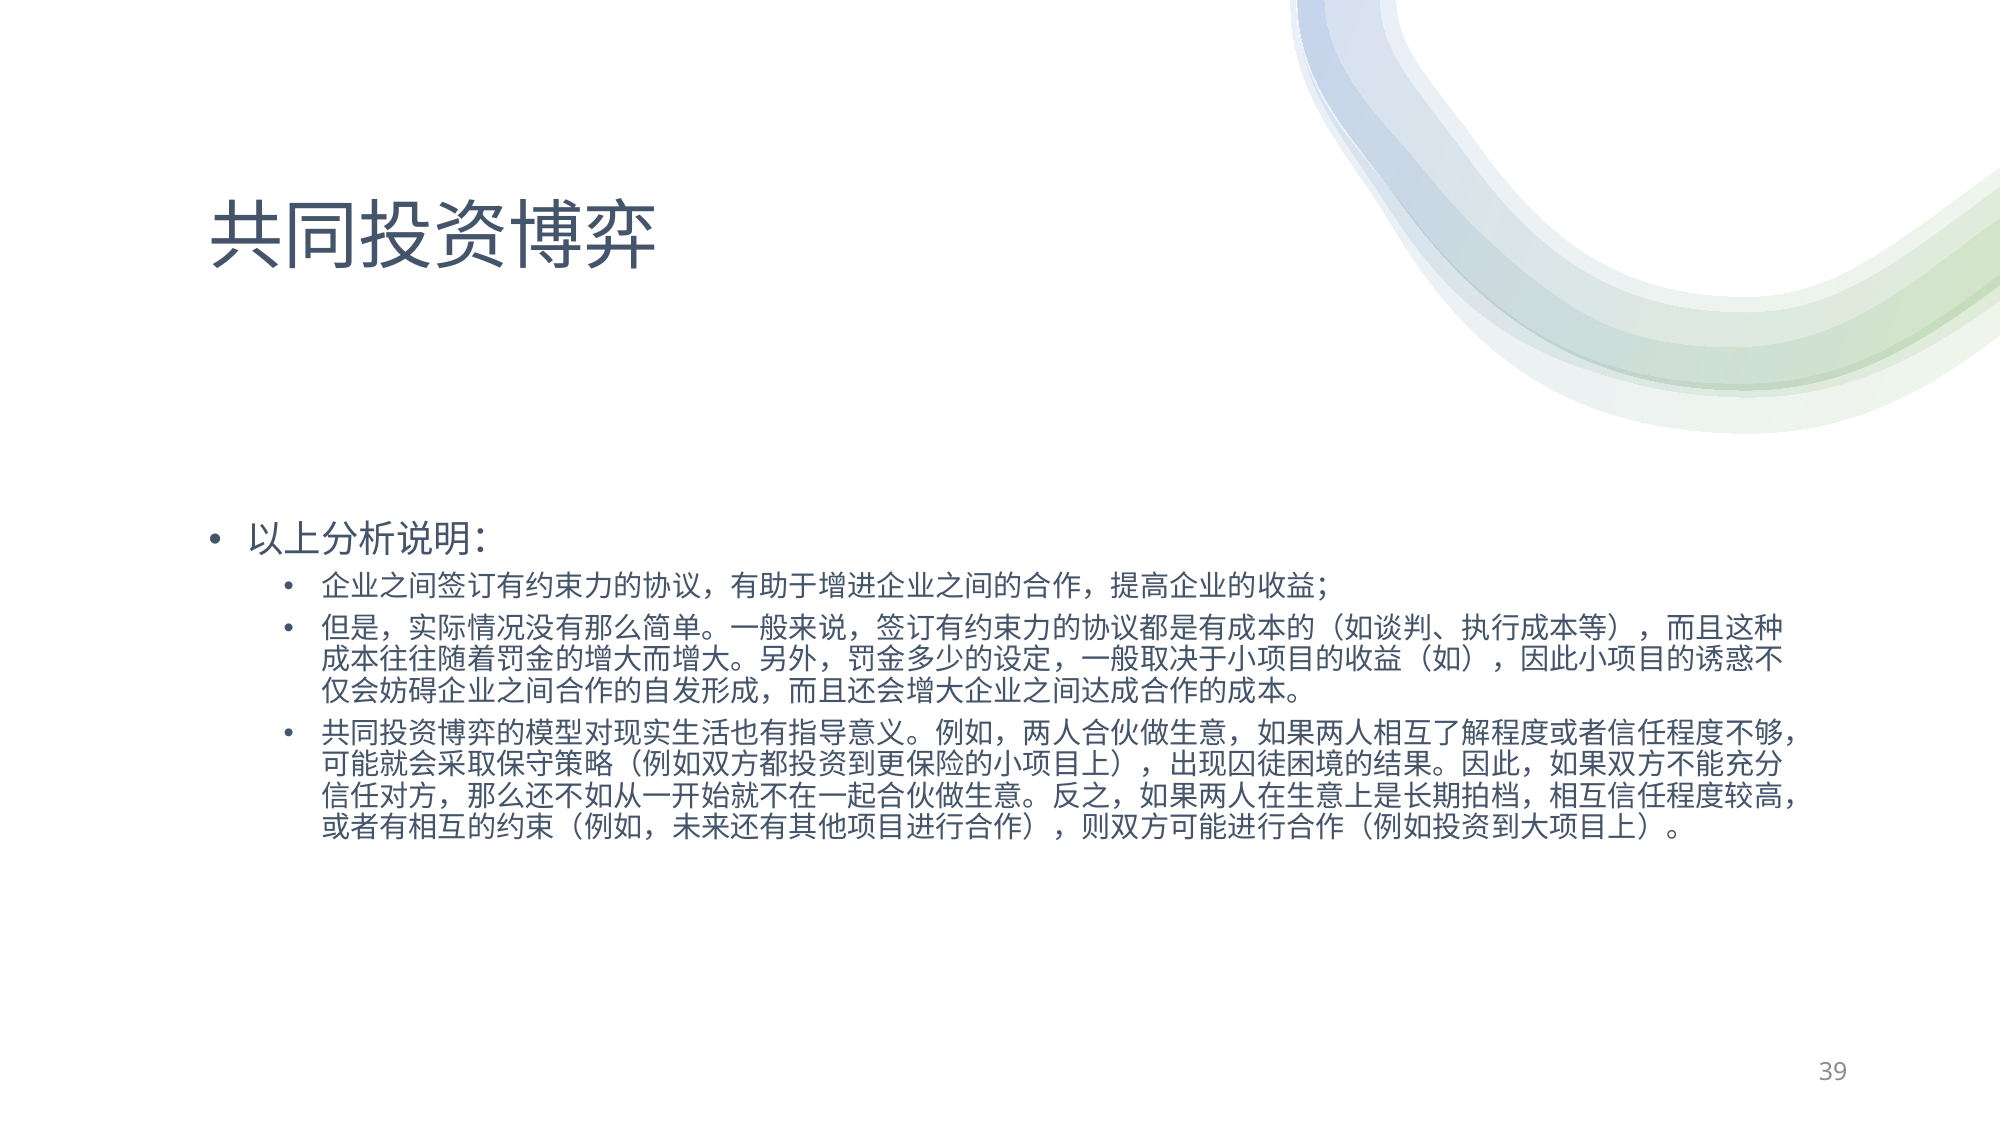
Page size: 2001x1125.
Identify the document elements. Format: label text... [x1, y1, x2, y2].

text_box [1290, 0, 2000, 434]
slide_number 39 [1412, 1042, 1863, 1103]
title 共同投资博弈 [193, 111, 1290, 287]
text_box [0, 0, 2000, 1125]
